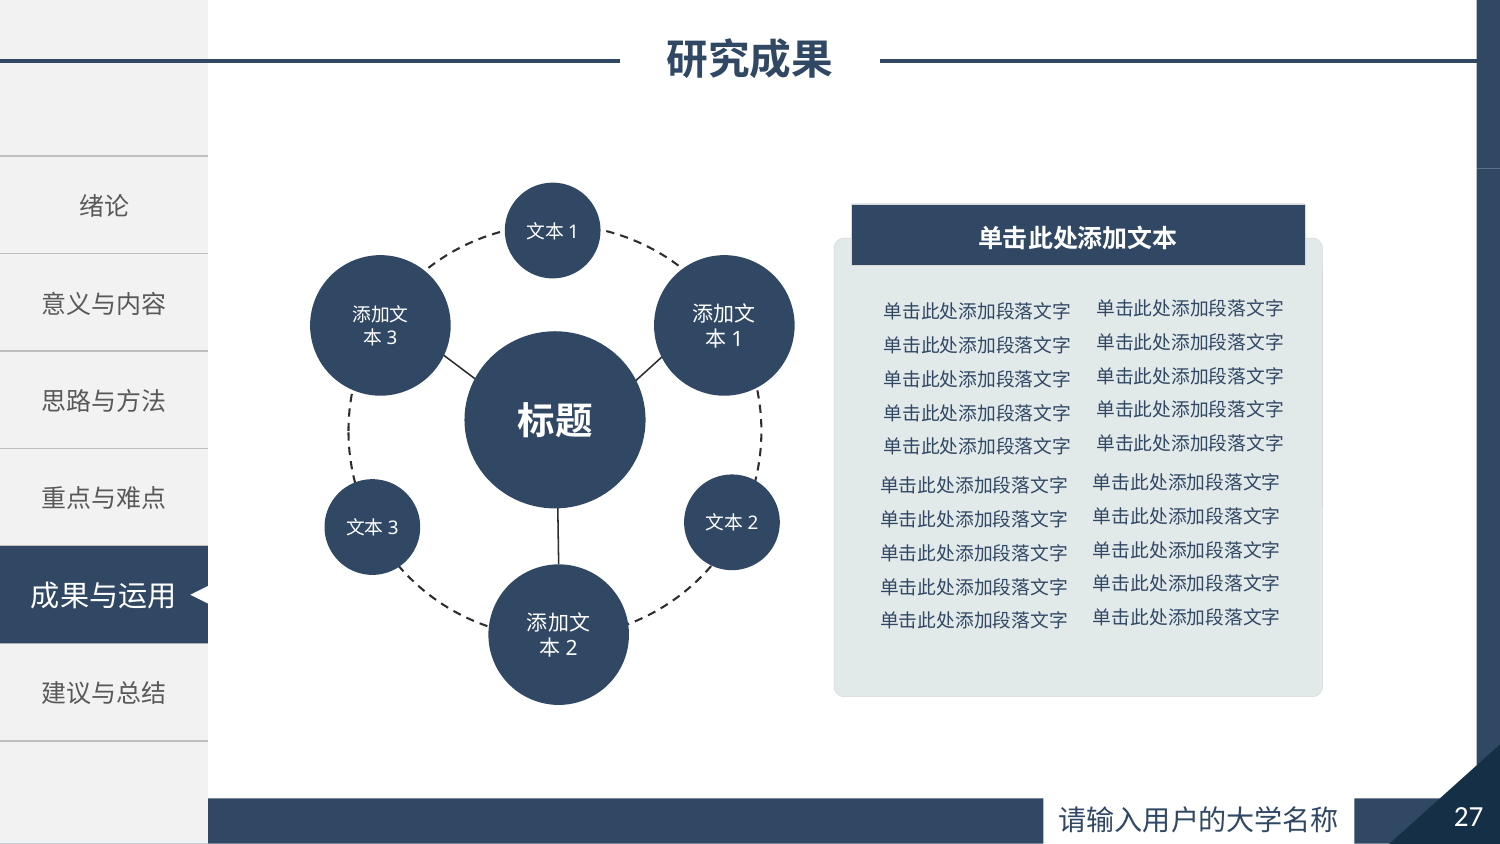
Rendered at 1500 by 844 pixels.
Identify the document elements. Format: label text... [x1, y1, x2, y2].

text_box 研究成果 [620, 25, 880, 91]
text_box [309, 182, 796, 706]
text_box [834, 238, 1323, 697]
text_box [864, 277, 1309, 642]
text_box 单击此处添加文本 [851, 203, 1305, 266]
